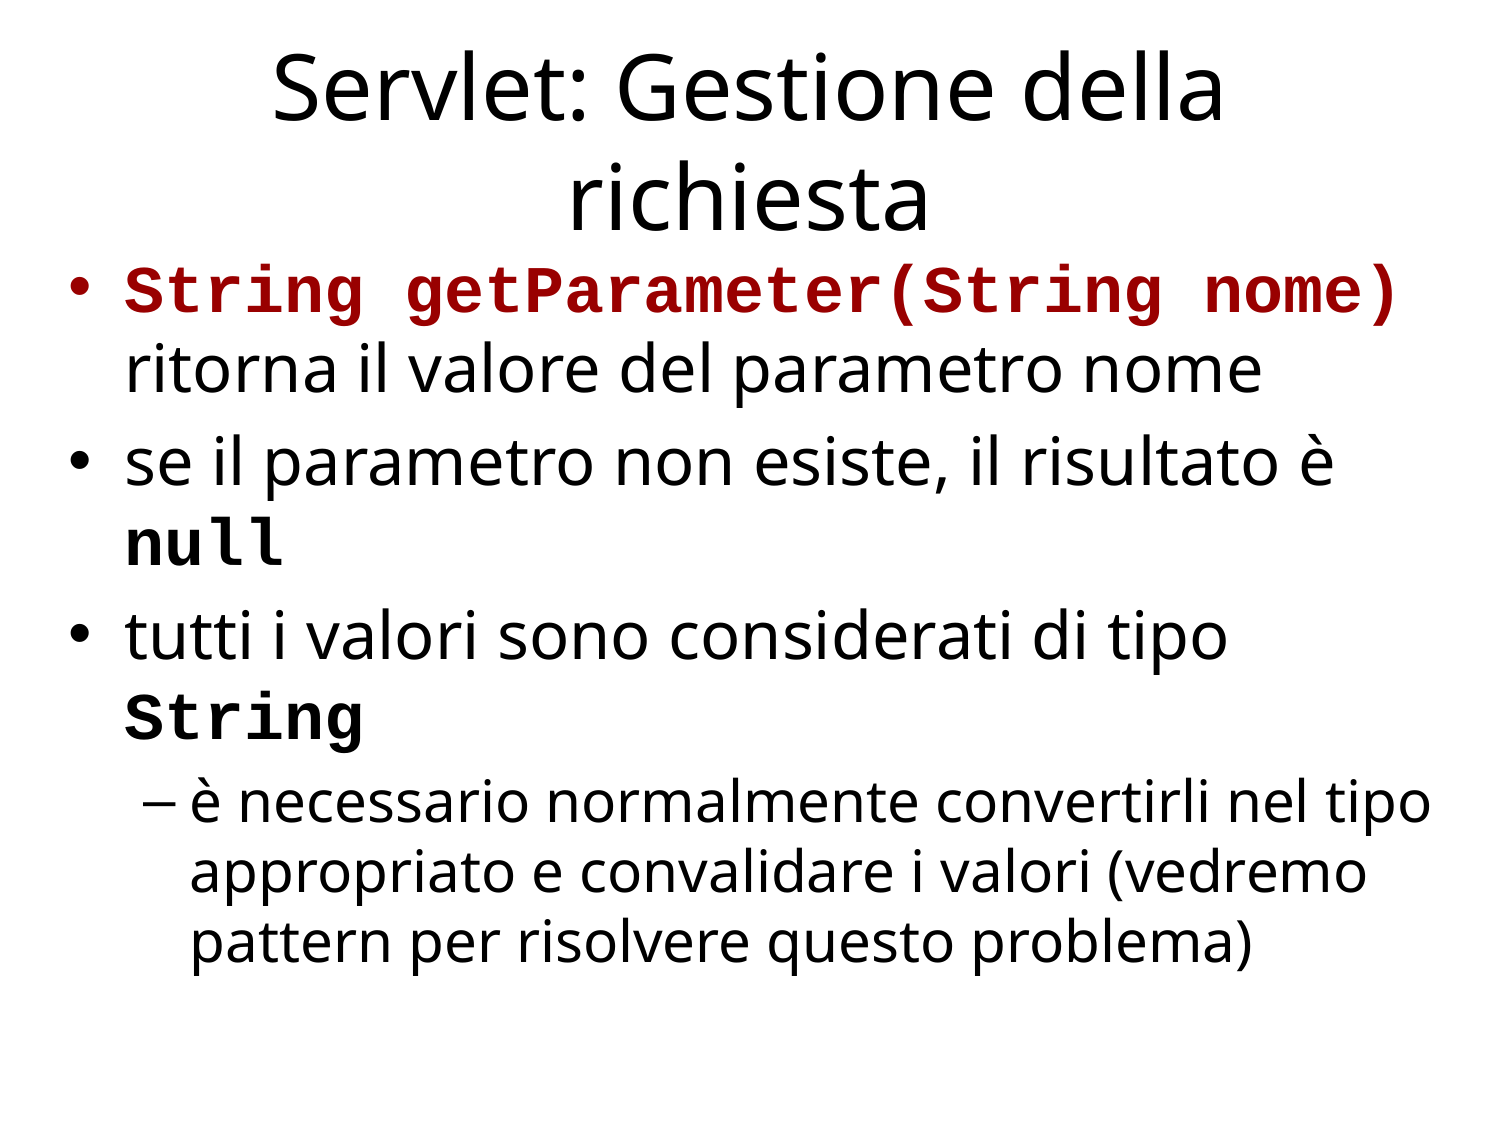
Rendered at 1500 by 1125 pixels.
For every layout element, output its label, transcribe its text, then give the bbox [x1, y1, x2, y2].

title Servlet: Gestione della richiesta [75, 45, 1425, 233]
list String getParameter(String nome) ritorna il valore del parametro nome se il parametro non esiste, il risultato è null tutti i valori sono considerati di tipo String è necessario normalmente convertirli nel tipo appropriato e convalidare i valori (vedremo pattern per risolvere questo problema) [53, 237, 1495, 1006]
